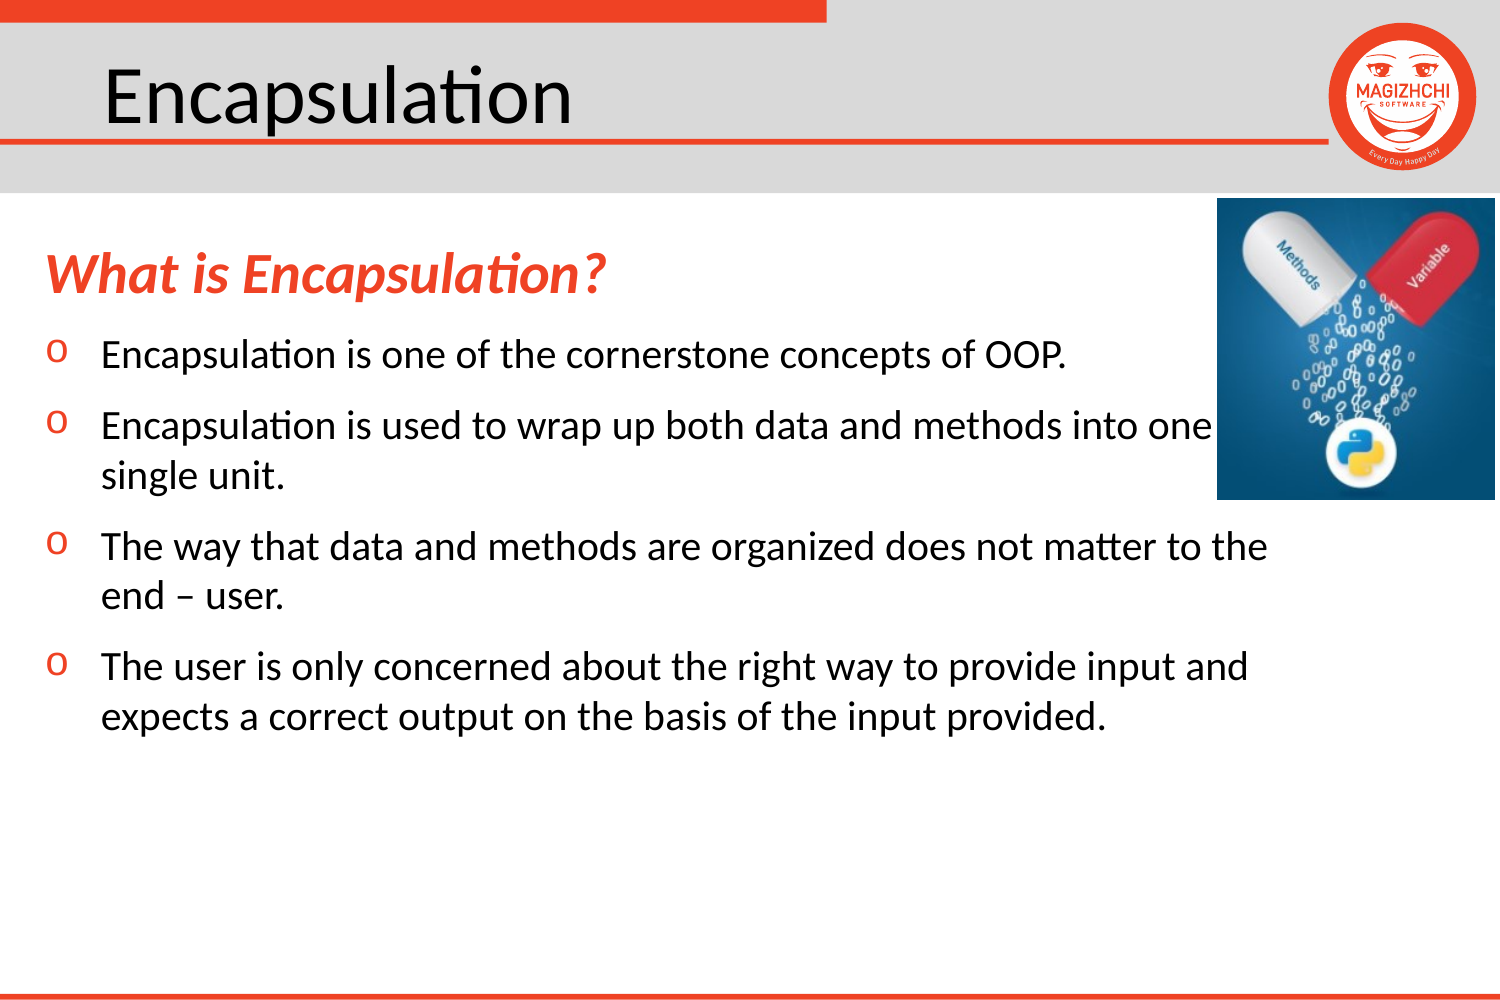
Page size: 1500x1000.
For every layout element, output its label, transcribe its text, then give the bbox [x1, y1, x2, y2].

picture [1217, 198, 1491, 500]
picture [1315, 478, 1321, 485]
title Encapsulation [88, 53, 1418, 140]
picture [1326, 487, 1336, 491]
picture [1448, 201, 1461, 207]
list What is Encapsulation? Encapsulation is one of the cornerstone concepts of OOP. Encapsulation is used to wrap up both data and methods into one single unit. The way that data and methods are organized does not matter to the end – user. The user is only concerned about the right way to provide input and expects a correct output on the basis of the input provided. [29, 228, 1324, 863]
